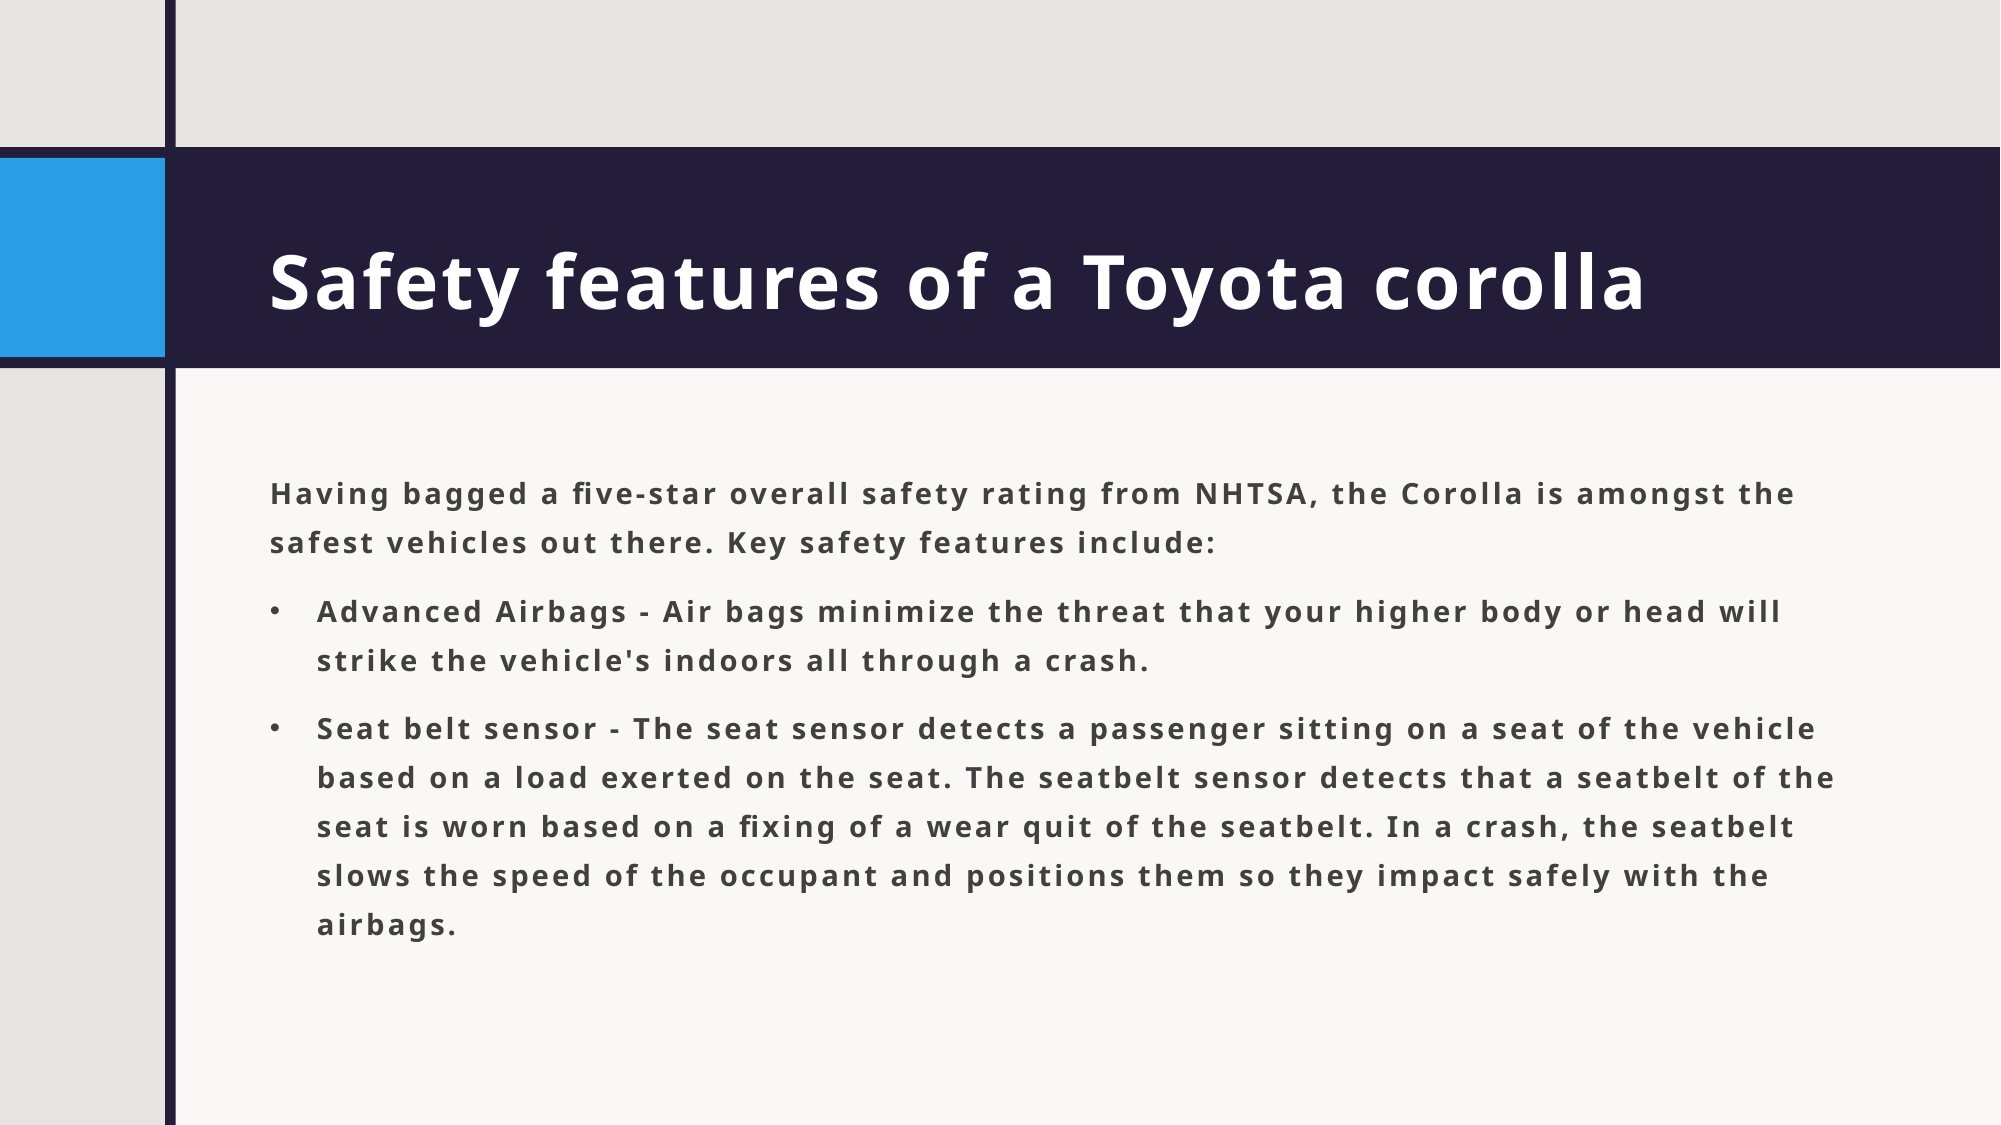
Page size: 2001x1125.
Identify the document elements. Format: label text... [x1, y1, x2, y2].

list Having bagged a five-star overall safety rating from NHTSA, the Corolla is amongst the safest vehicles out there. Key safety features include: Advanced Airbags - Air bags minimize the threat that your higher body or head will strike the vehicle's indoors all through a crash. Seat belt sensor - The seat sensor detects a passenger sitting on a seat of the vehicle based on a load exerted on the seat. The seatbelt sensor detects that a seatbelt of the seat is worn based on a fixing of a wear quit of the seatbelt. In a crash, the seatbelt slows the speed of the occupant and positions them so they impact safely with the airbags. [251, 443, 1882, 1007]
text_box [0, 157, 164, 358]
text_box [177, 369, 2000, 1125]
text_box [0, 358, 164, 369]
text_box [164, 0, 177, 1125]
text_box [0, 369, 164, 1125]
title Safety features of a Toyota corolla [251, 171, 1895, 341]
text_box [177, 146, 2000, 369]
text_box [177, 0, 2000, 146]
text_box [0, 0, 164, 146]
text_box [0, 146, 164, 157]
